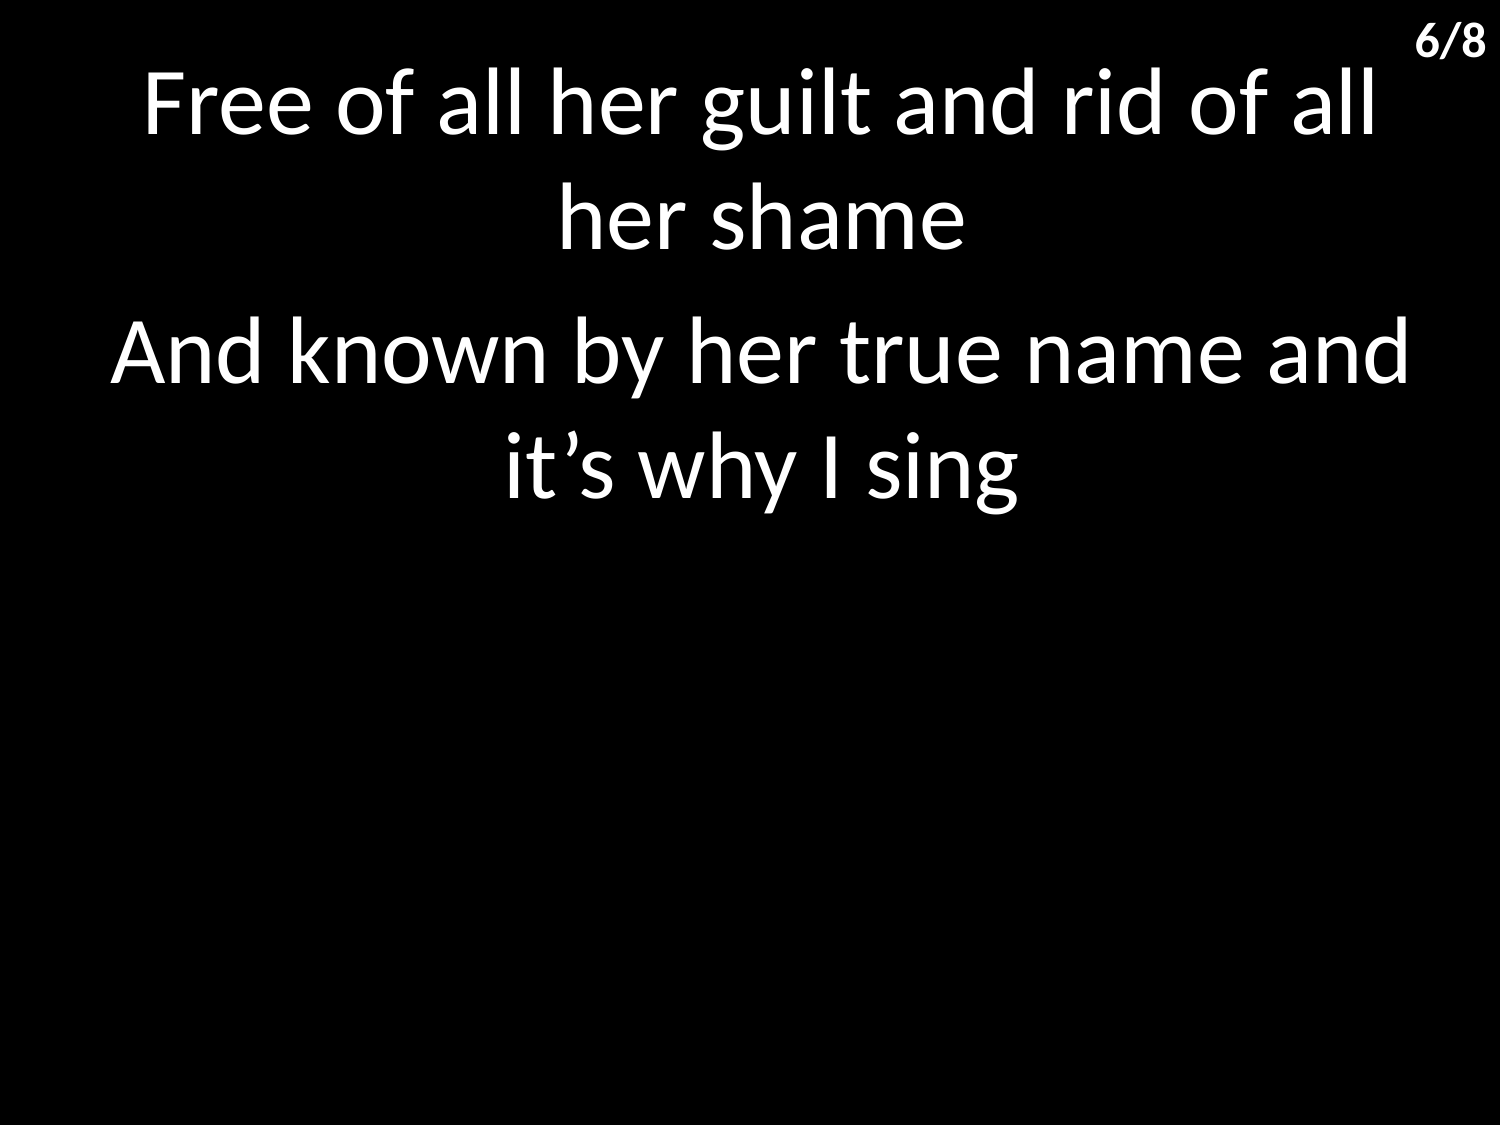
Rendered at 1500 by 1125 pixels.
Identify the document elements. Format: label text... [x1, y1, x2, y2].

subtitle Free of all her guilt and rid of all her shame And known by her true name and it’s why I sing [53, 30, 1471, 1094]
text_box 6/8 [1399, 0, 1500, 75]
